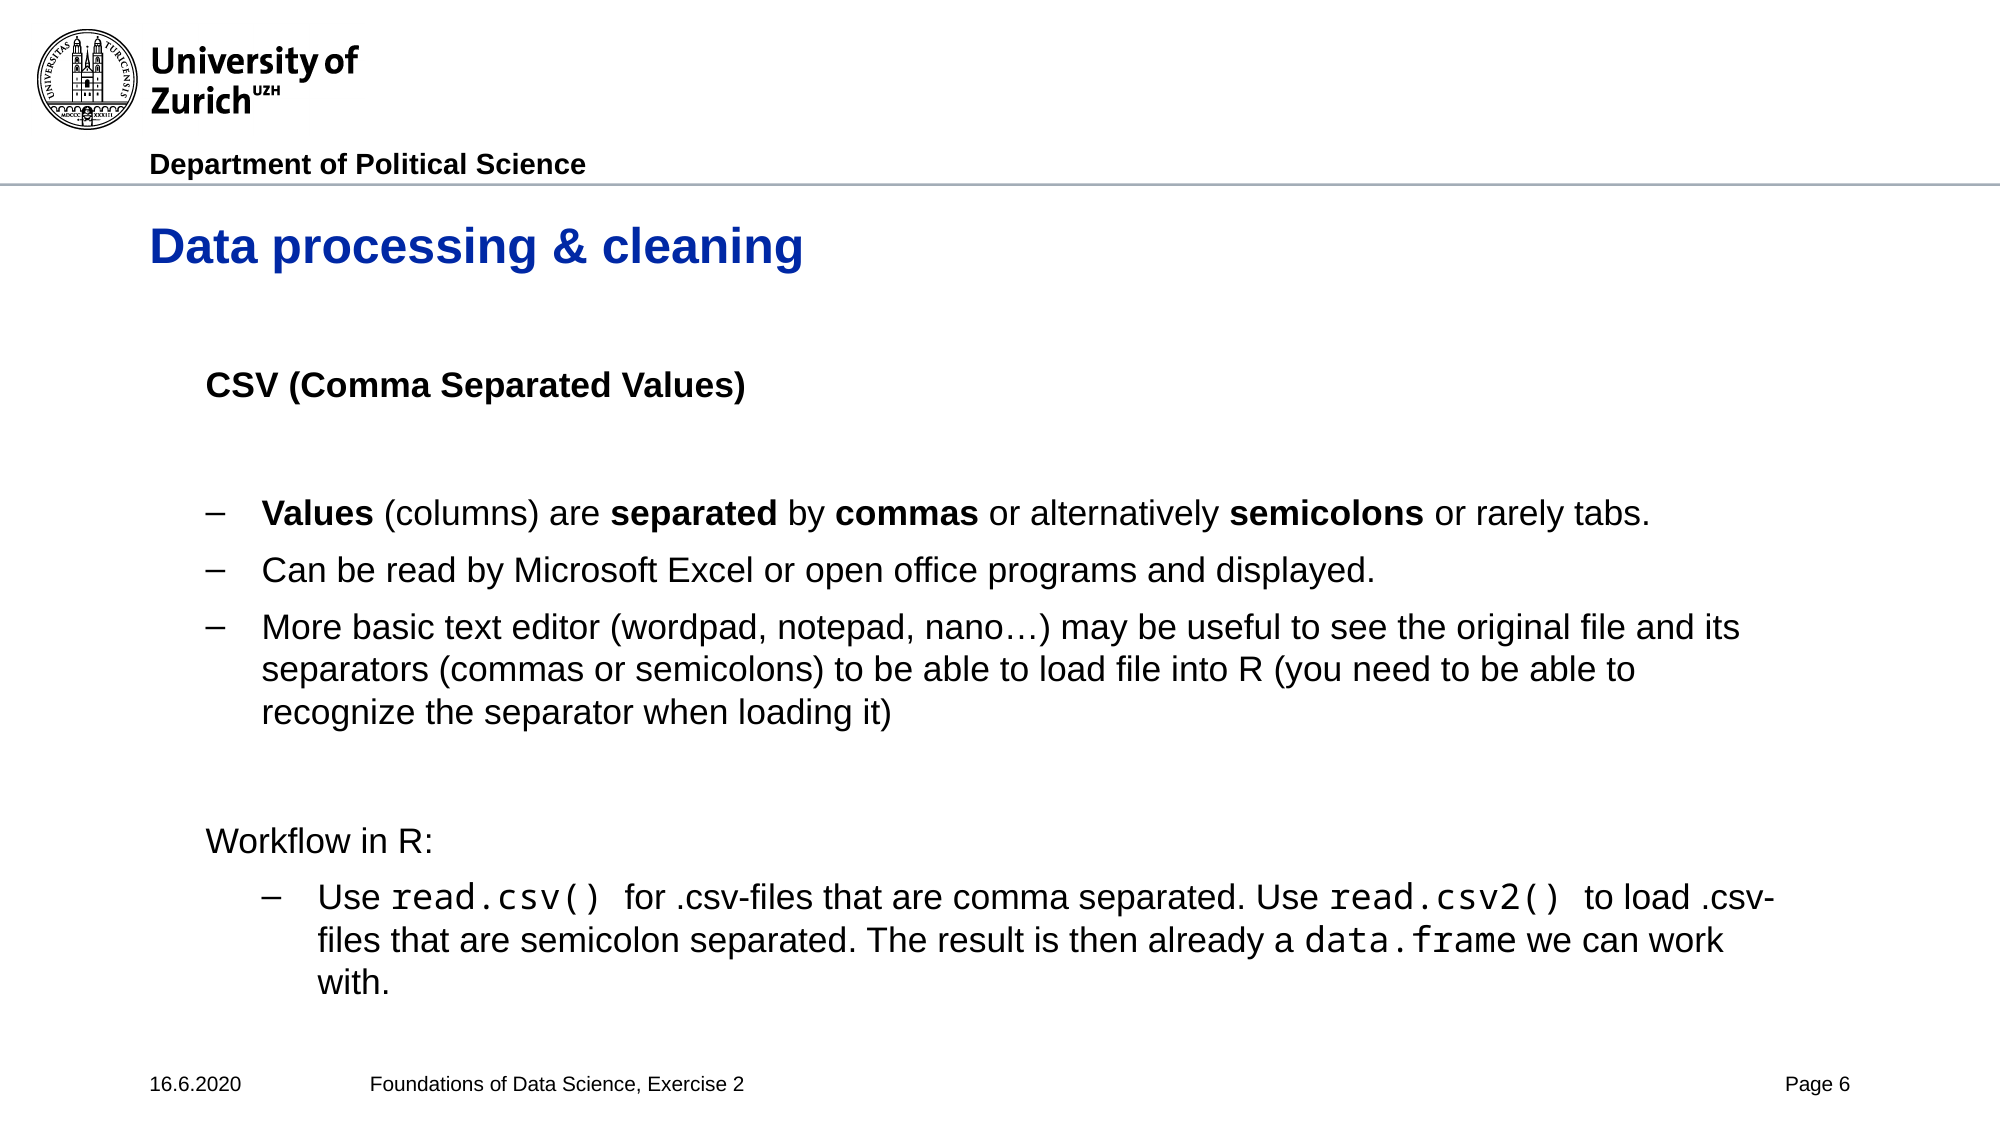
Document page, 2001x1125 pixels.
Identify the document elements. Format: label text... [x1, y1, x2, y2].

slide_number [149, 1070, 354, 1106]
title Data processing & cleaning [149, 208, 1851, 338]
picture [31, 23, 365, 136]
list CSV (Comma Separated Values) Values (columns) are separated by commas or alternatively semicolons or rarely tabs. Can be read by Microsoft Excel or open office programs and displayed. More basic text editor (wordpad, notepad, nano…) may be useful to see the original file and its separators (commas or semicolons) to be able to load file into R (you need to be able to recognize the separator when loading it) Workflow in R: Use read.csv() for .csv-files that are comma separated. Use read.csv2() to load .csv-files that are semicolon separated. The result is then already a data.frame we can work with. [149, 361, 1792, 1000]
slide_number Page 6 [1714, 1070, 1851, 1106]
footer Foundations of Data Science, Exercise 2 [369, 1070, 1520, 1106]
